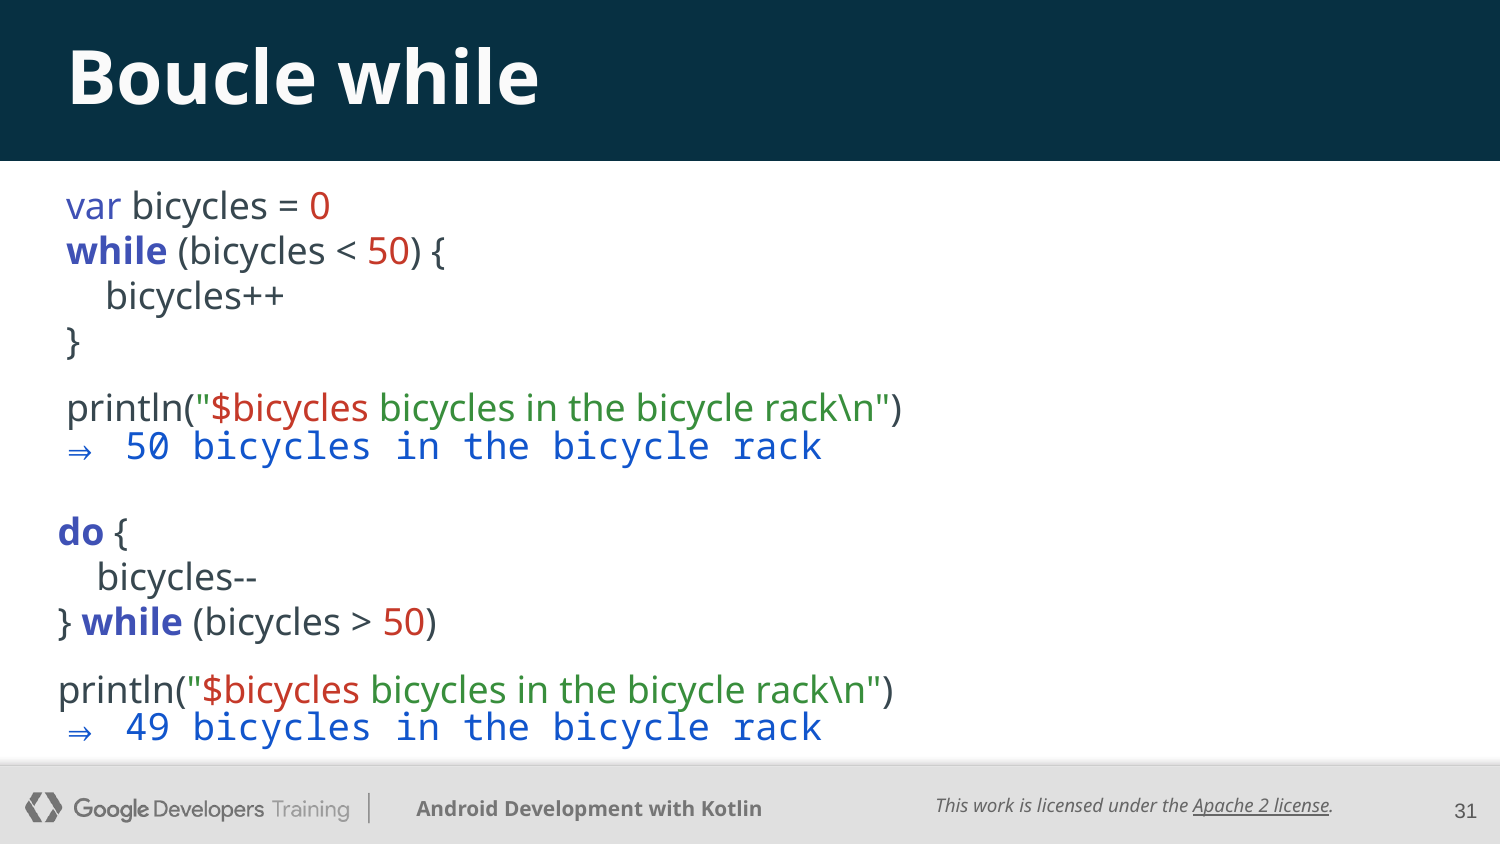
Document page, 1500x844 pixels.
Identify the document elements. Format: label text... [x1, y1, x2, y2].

list var bicycles = 0 while (bicycles < 50) { bicycles++ } println("$bicycles bicycles in the bicycle rack\n") [51, 166, 1429, 422]
text_box do { bicycles-- } while (bicycles > 50) println("$bicycles bicycles in the bicycle rack\n") [42, 493, 1436, 664]
text_box ⇒ 49 bicycles in the bicycle rack [42, 687, 1155, 753]
picture [0, 161, 1500, 844]
slide_number 31 [1402, 777, 1493, 842]
title Boucle while [51, 40, 1472, 135]
text_box ⇒ 50 bicycles in the bicycle rack [42, 407, 1155, 482]
